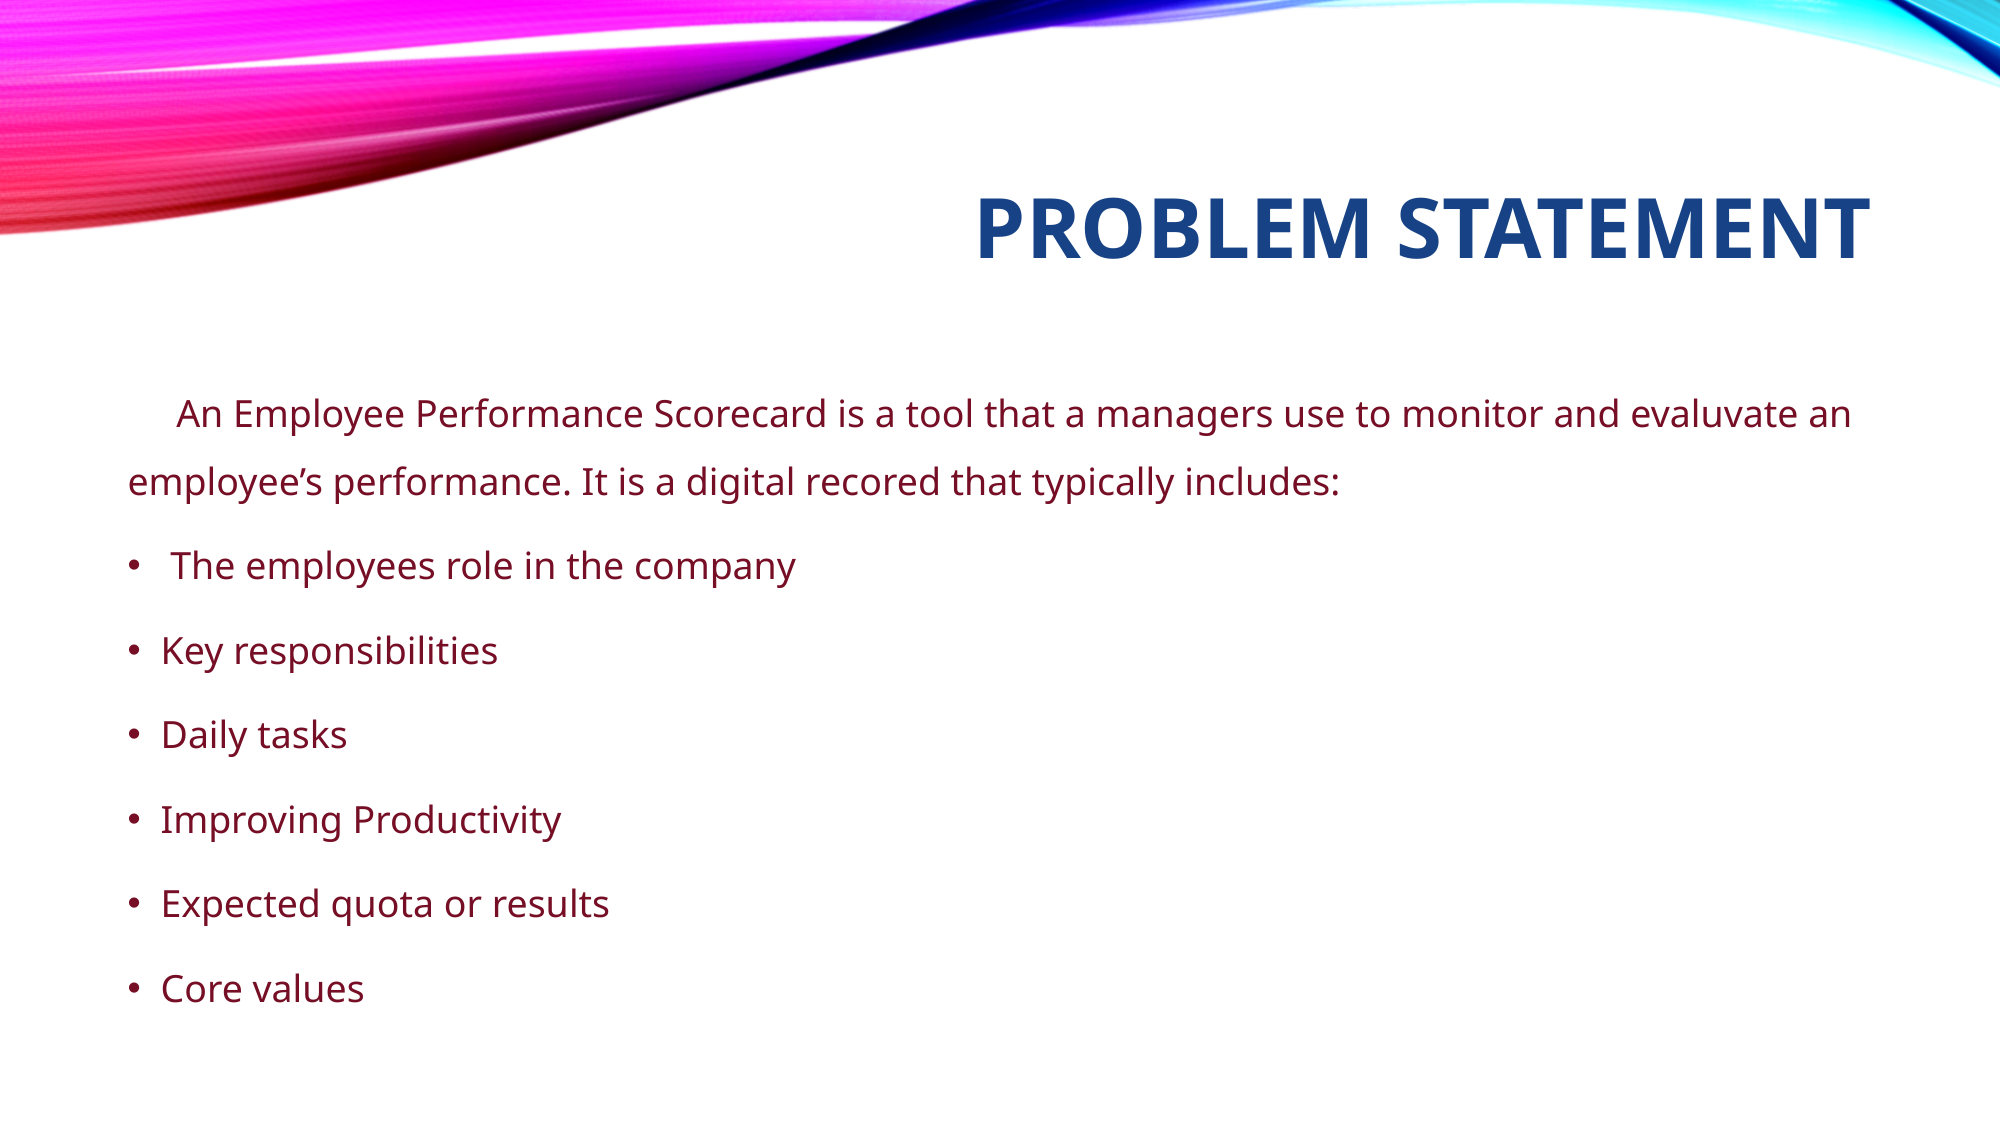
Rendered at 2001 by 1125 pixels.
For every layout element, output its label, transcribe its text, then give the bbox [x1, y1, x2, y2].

picture [0, 0, 2000, 237]
picture [1910, 0, 2000, 45]
picture [1890, 0, 2000, 75]
title Problem statement [474, 125, 1888, 338]
list An Employee Performance Scorecard is a tool that a managers use to monitor and evaluvate an employee’s performance. It is a digital recored that typically includes: The employees role in the company Key responsibilities Daily tasks Improving Productivity Expected quota or results Core values [112, 360, 1888, 1021]
